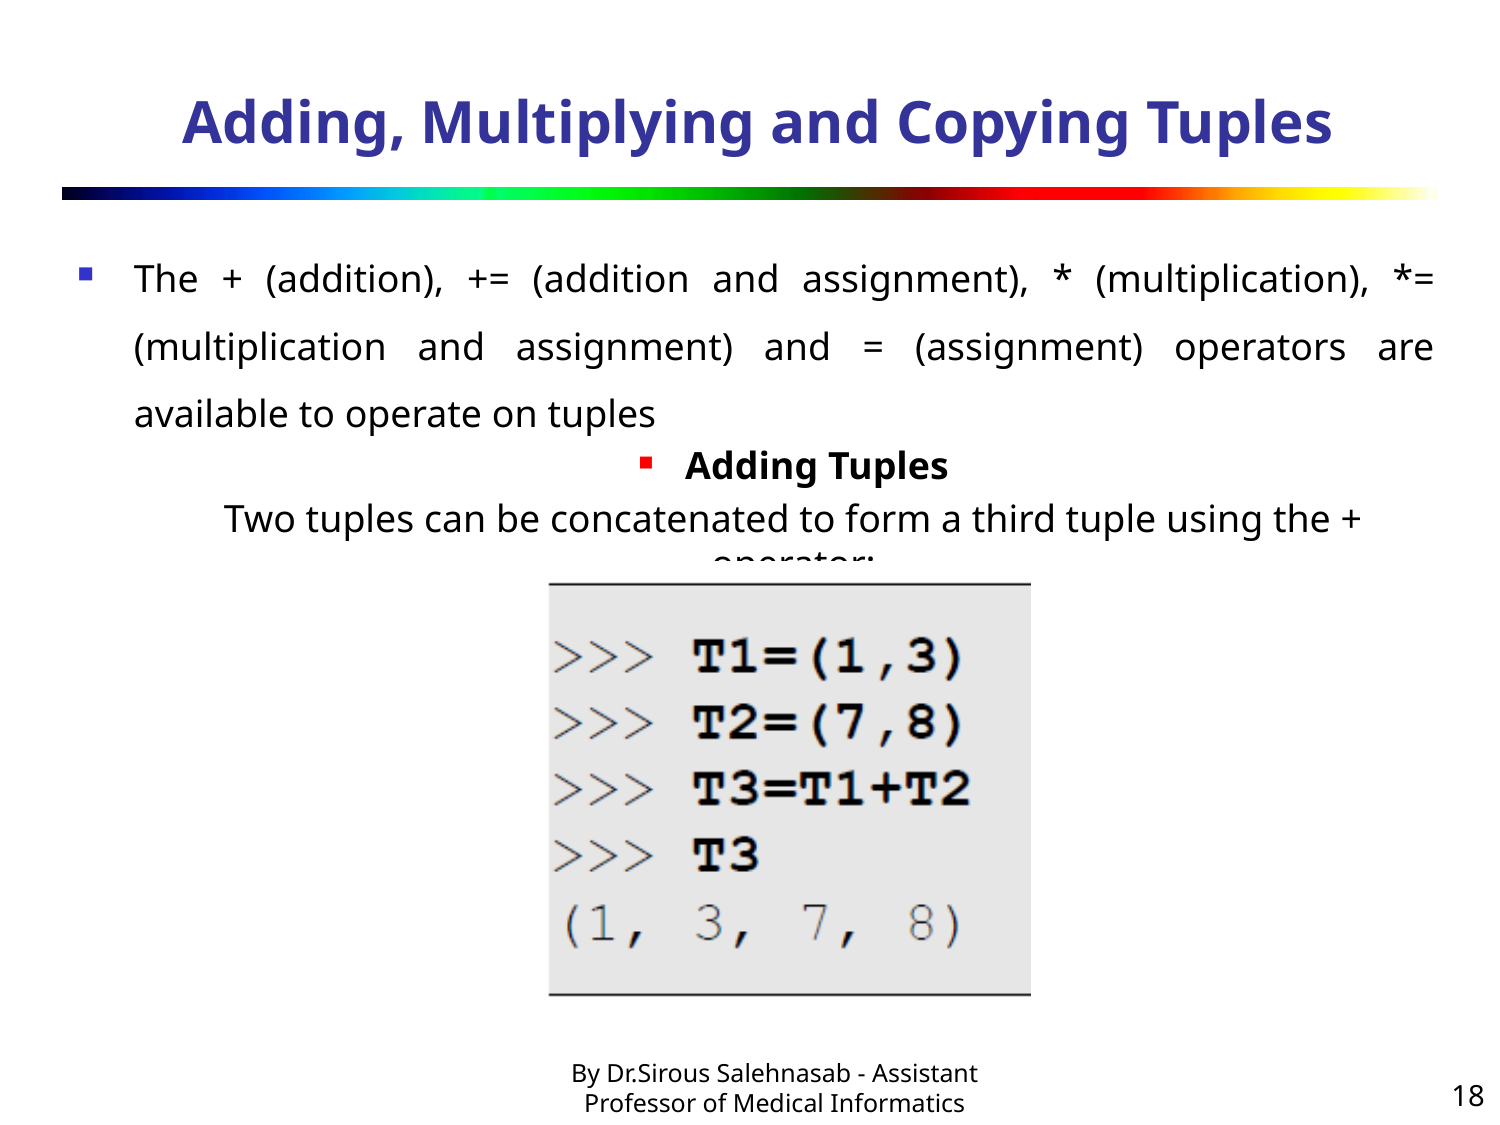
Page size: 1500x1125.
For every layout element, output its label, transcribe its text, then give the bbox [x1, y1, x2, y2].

slide_number 18 [1187, 1049, 1500, 1125]
picture [382, 187, 1438, 200]
picture [537, 560, 1031, 1013]
footer By Dr.Sirous Salehnasab - Assistant Professor of Medical Informatics [537, 1062, 1013, 1125]
list The + (addition), += (addition and assignment), * (multiplication), *= (multiplication and assignment) and = (assignment) operators are available to operate on tuples Adding Tuples Two tuples can be concatenated to form a third tuple using the + operator: [62, 224, 1450, 1075]
picture [62, 187, 355, 200]
title Adding, Multiplying and Copying Tuples [125, 37, 1391, 163]
